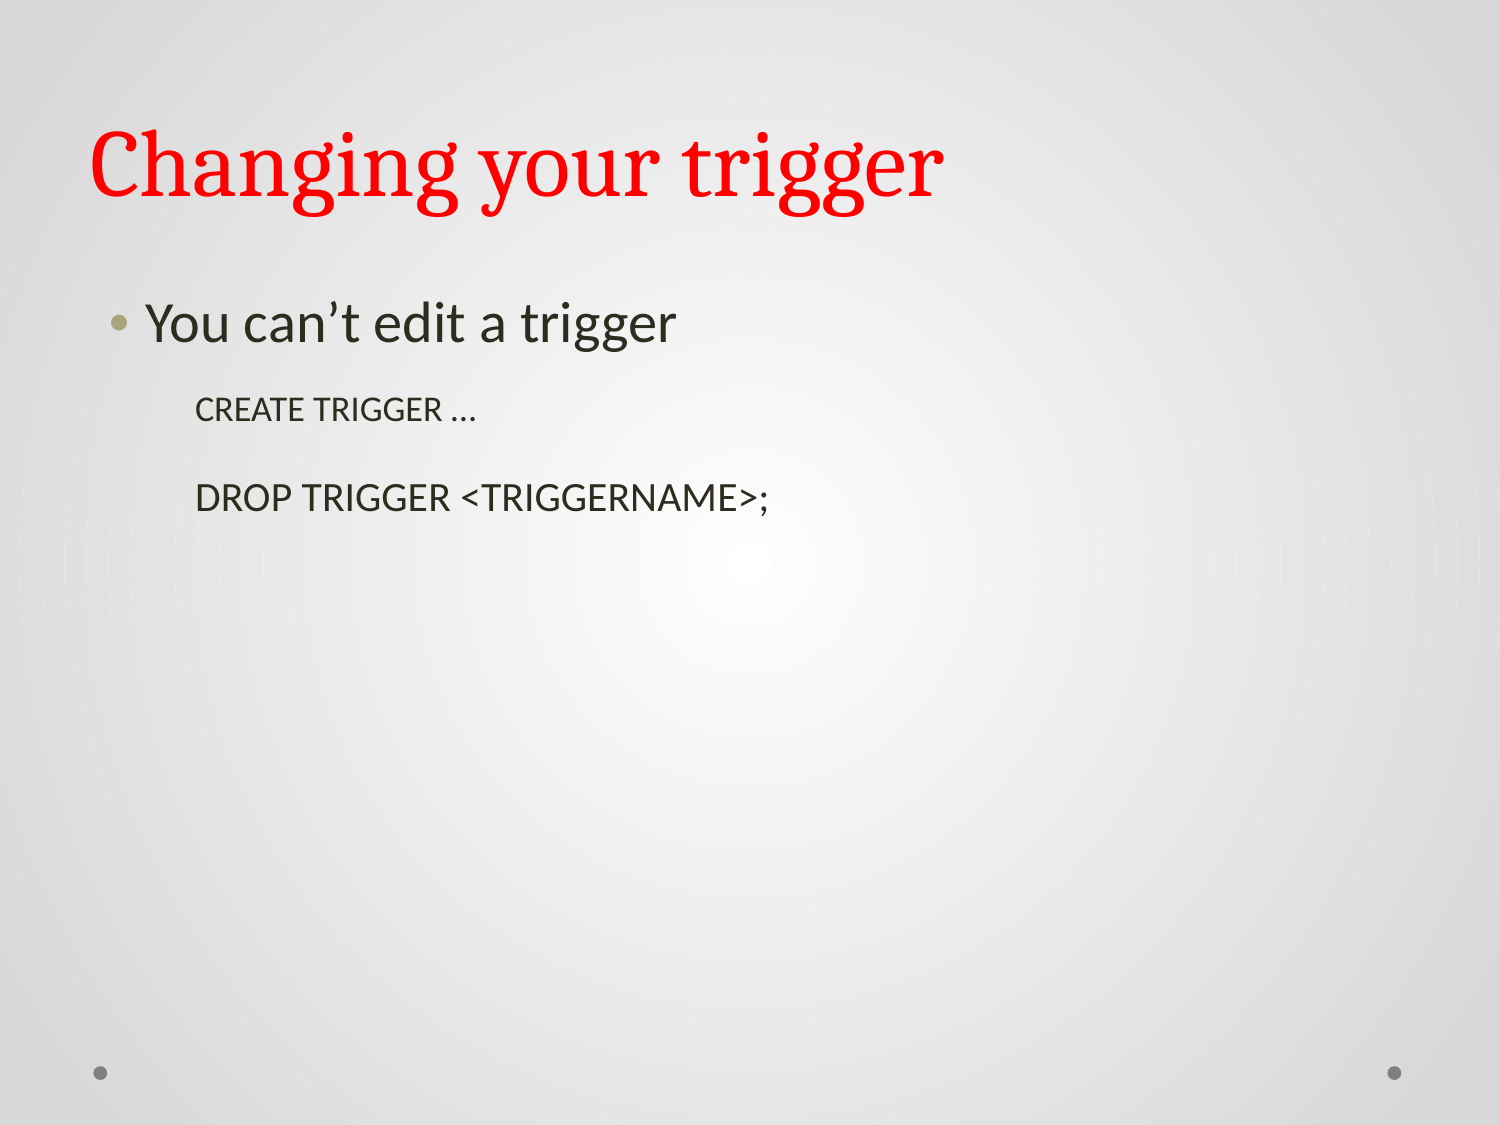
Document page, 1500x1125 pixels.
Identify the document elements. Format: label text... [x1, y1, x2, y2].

text_box Changing your trigger • You can’t edit a trigger [87, 94, 1244, 341]
text_box [0, 0, 1500, 1125]
text_box CREATE TRIGGER … DROP TRIGGER <TRIGGERNAME>; [192, 397, 777, 564]
